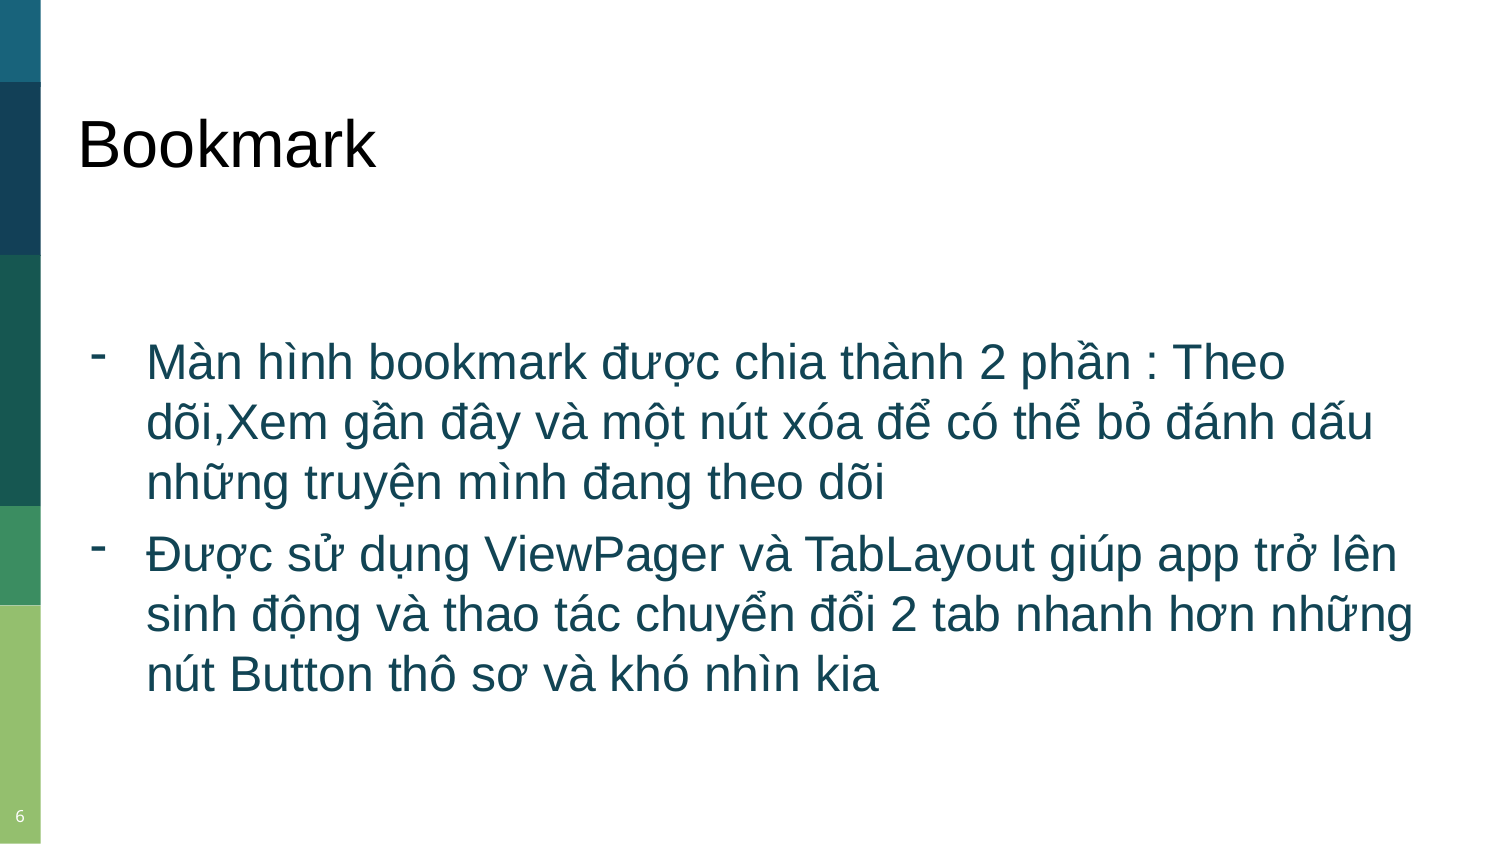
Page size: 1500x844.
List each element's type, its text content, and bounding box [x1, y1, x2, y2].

slide_number 6 [0, 790, 49, 844]
subtitle Màn hình bookmark được chia thành 2 phần : Theo dõi,Xem gần đây và một nút xóa để có thể bỏ đánh dấu những truyện mình đang theo dõi Được sử dụng ViewPager và TabLayout giúp app trở lên sinh động và thao tác chuyển đổi 2 tab nhanh hơn những nút Button thô sơ và khó nhìn kia [75, 196, 1450, 835]
text_box Bookmark [62, 84, 589, 197]
